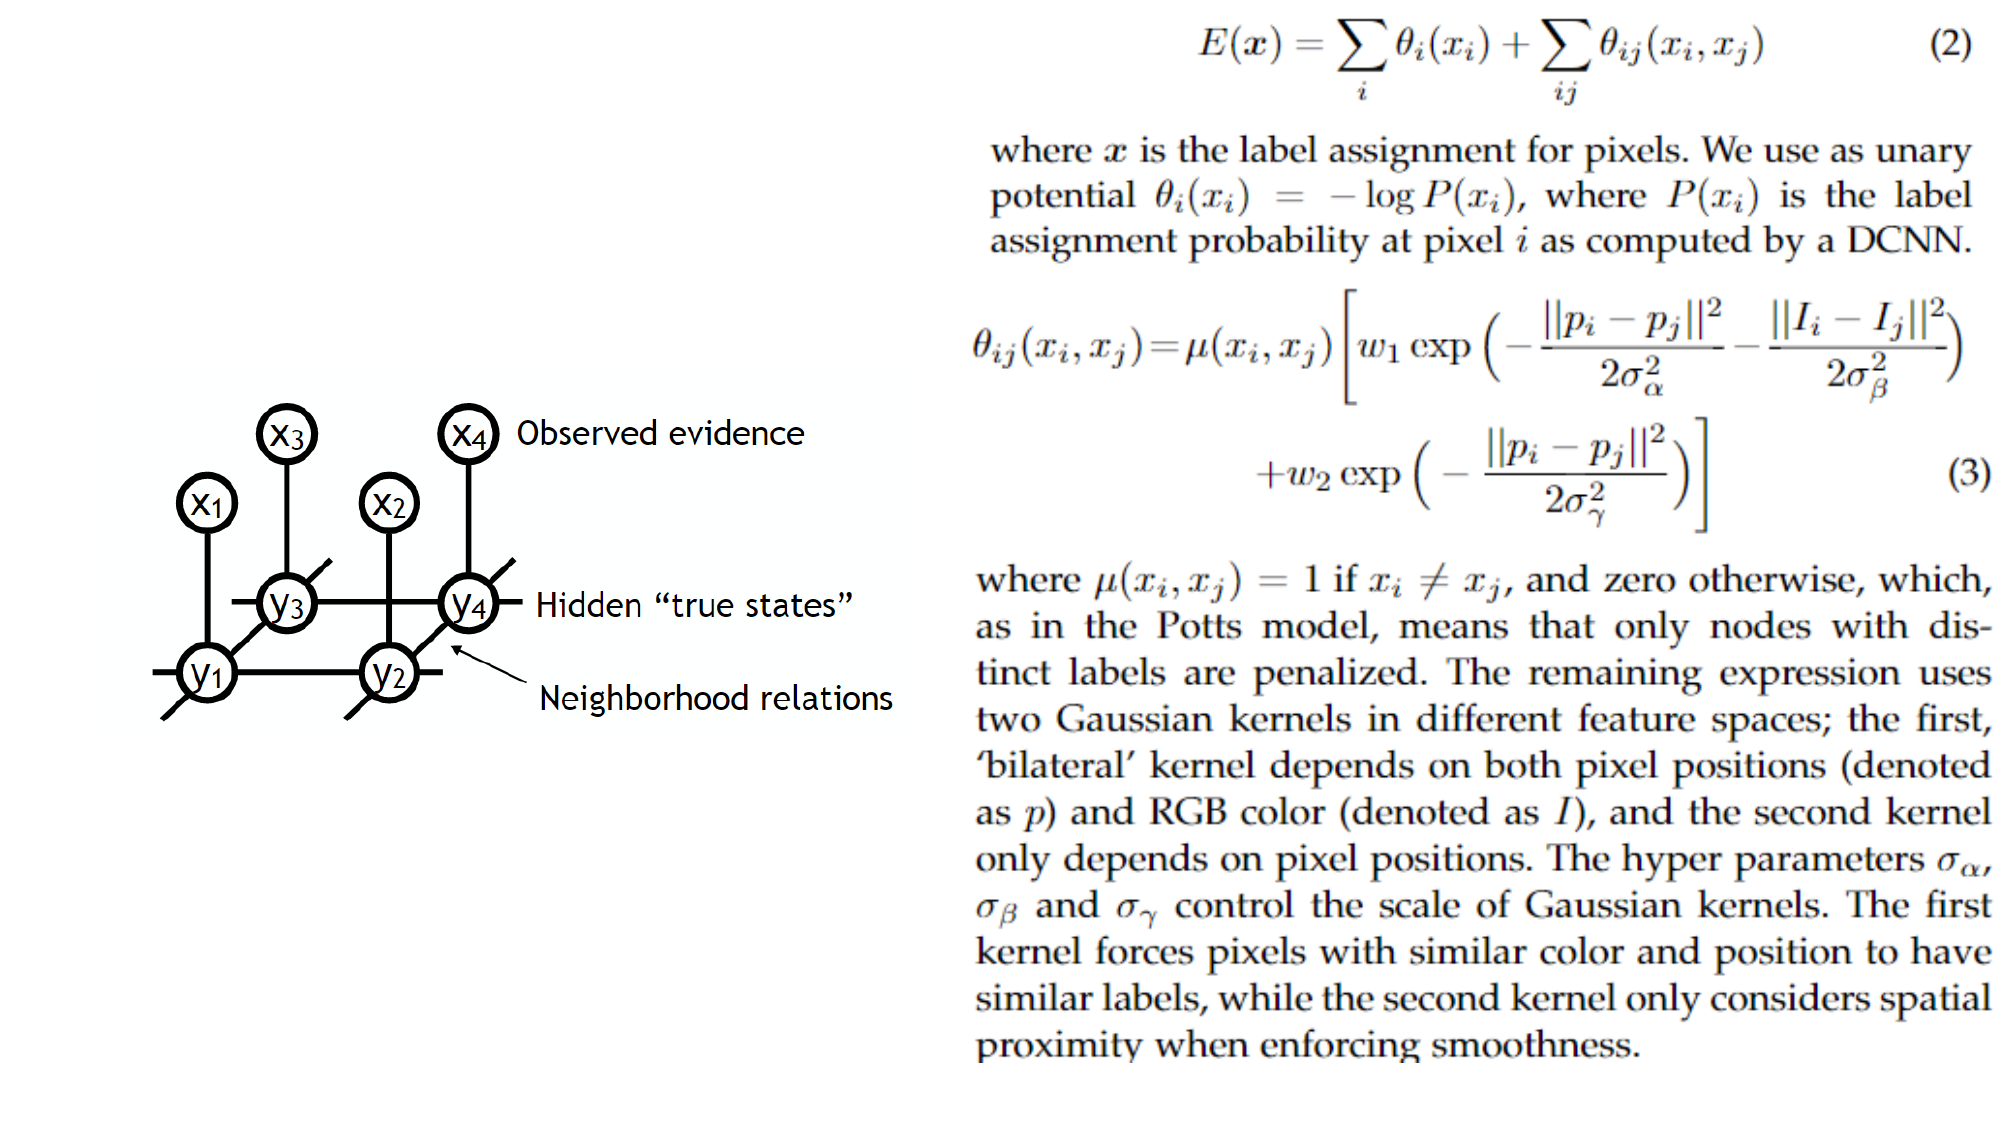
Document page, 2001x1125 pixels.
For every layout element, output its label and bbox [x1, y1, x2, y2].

picture [102, 374, 916, 739]
picture [968, 12, 2000, 1063]
